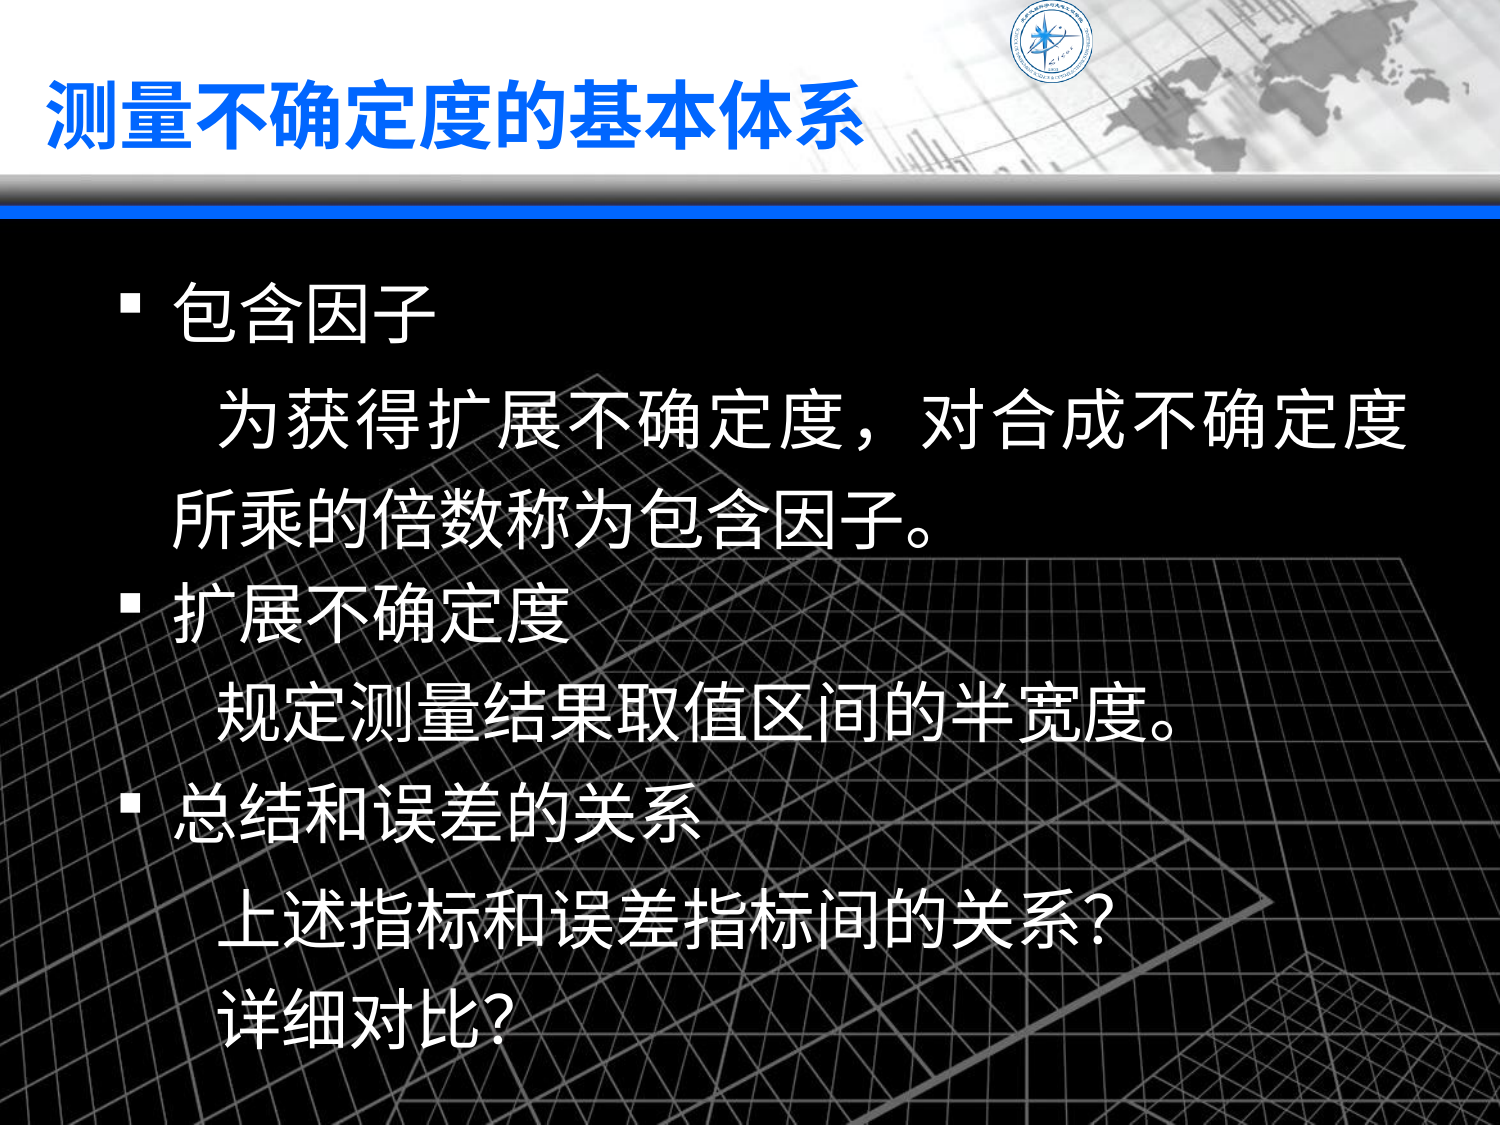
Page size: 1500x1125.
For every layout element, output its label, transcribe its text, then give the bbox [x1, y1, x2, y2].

title 测量不确定度的基本体系 [42, 66, 875, 257]
picture [0, 0, 1500, 206]
picture [0, 219, 1500, 1125]
text_box 包含因子 为获得扩展不确定度，对合成不确定度 所乘的倍数称为包含因子。 扩展不确定度 规定测量结果取值区间的半宽度。 总结和误差的关系 上述指标和误差指标间的关系？ 详细对比？ [113, 249, 1416, 1058]
